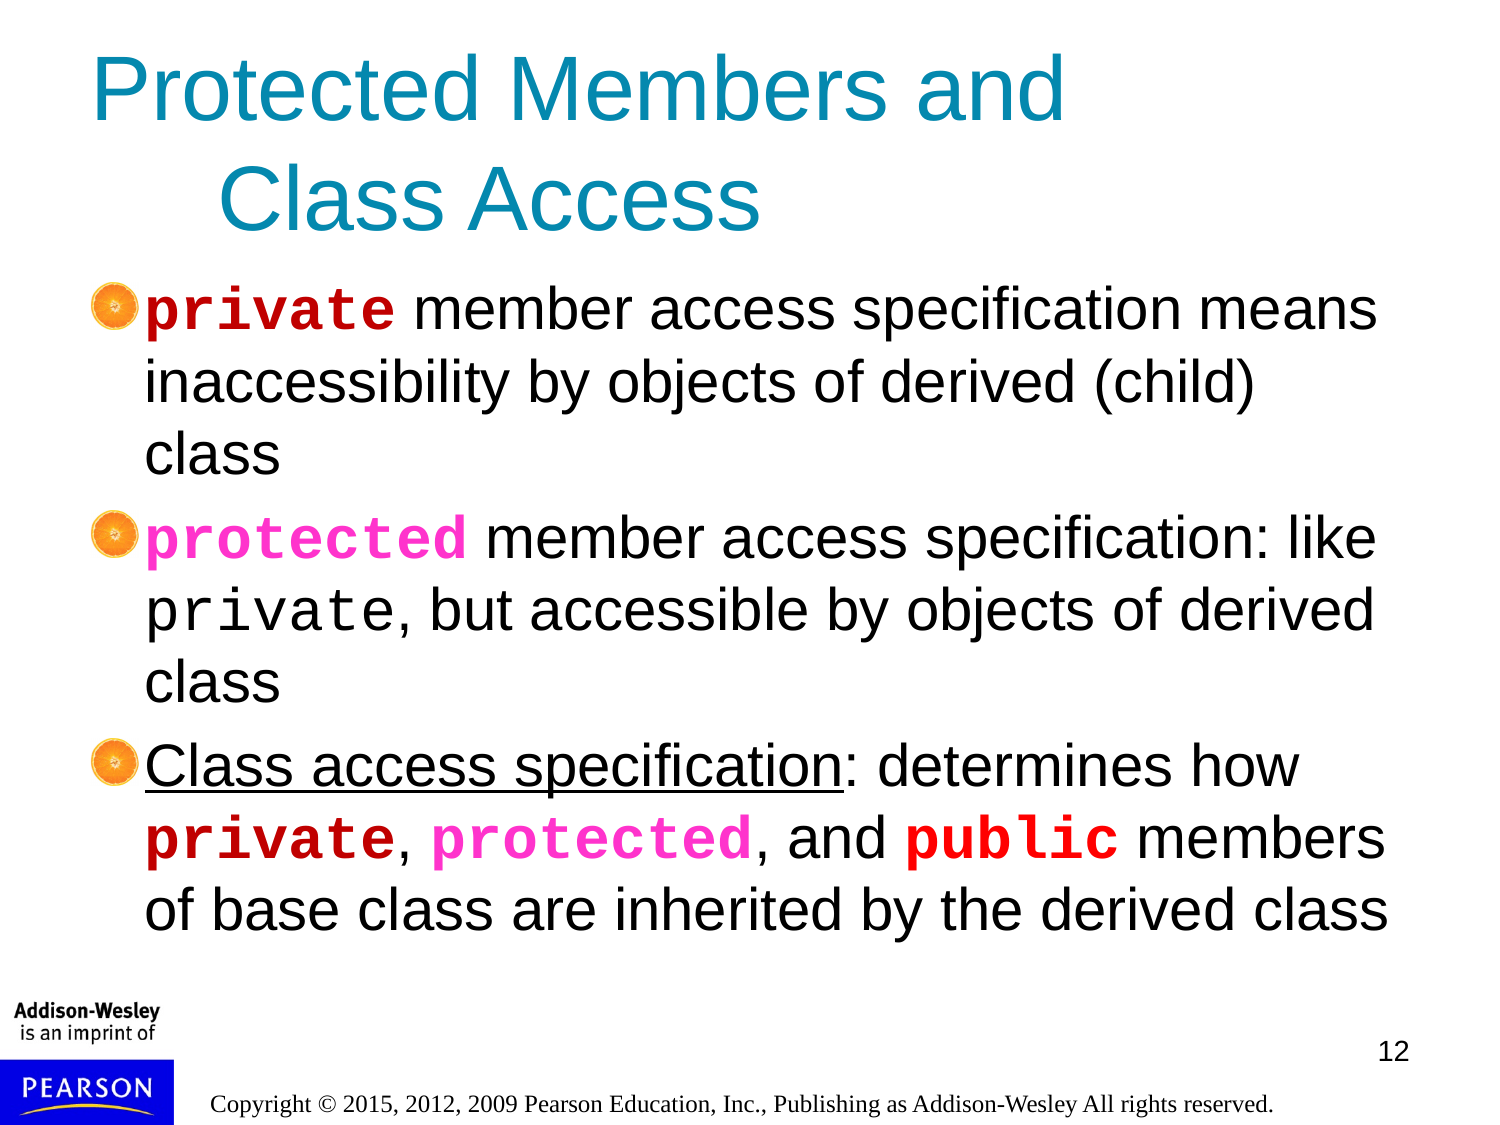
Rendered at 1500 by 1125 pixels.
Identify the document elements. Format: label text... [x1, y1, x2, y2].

slide_number 12 [1074, 1024, 1426, 1103]
picture [0, 994, 174, 1125]
picture [90, 510, 139, 558]
picture [90, 738, 139, 786]
picture [90, 282, 139, 330]
title Protected Members and Class Access [75, 45, 1425, 233]
list private member access specification means inaccessibility by objects of derived (child) class protected member access specification: like private, but accessible by objects of derived class Class access specification: determines how private, protected, and public members of base class are inherited by the derived class [75, 262, 1425, 1005]
